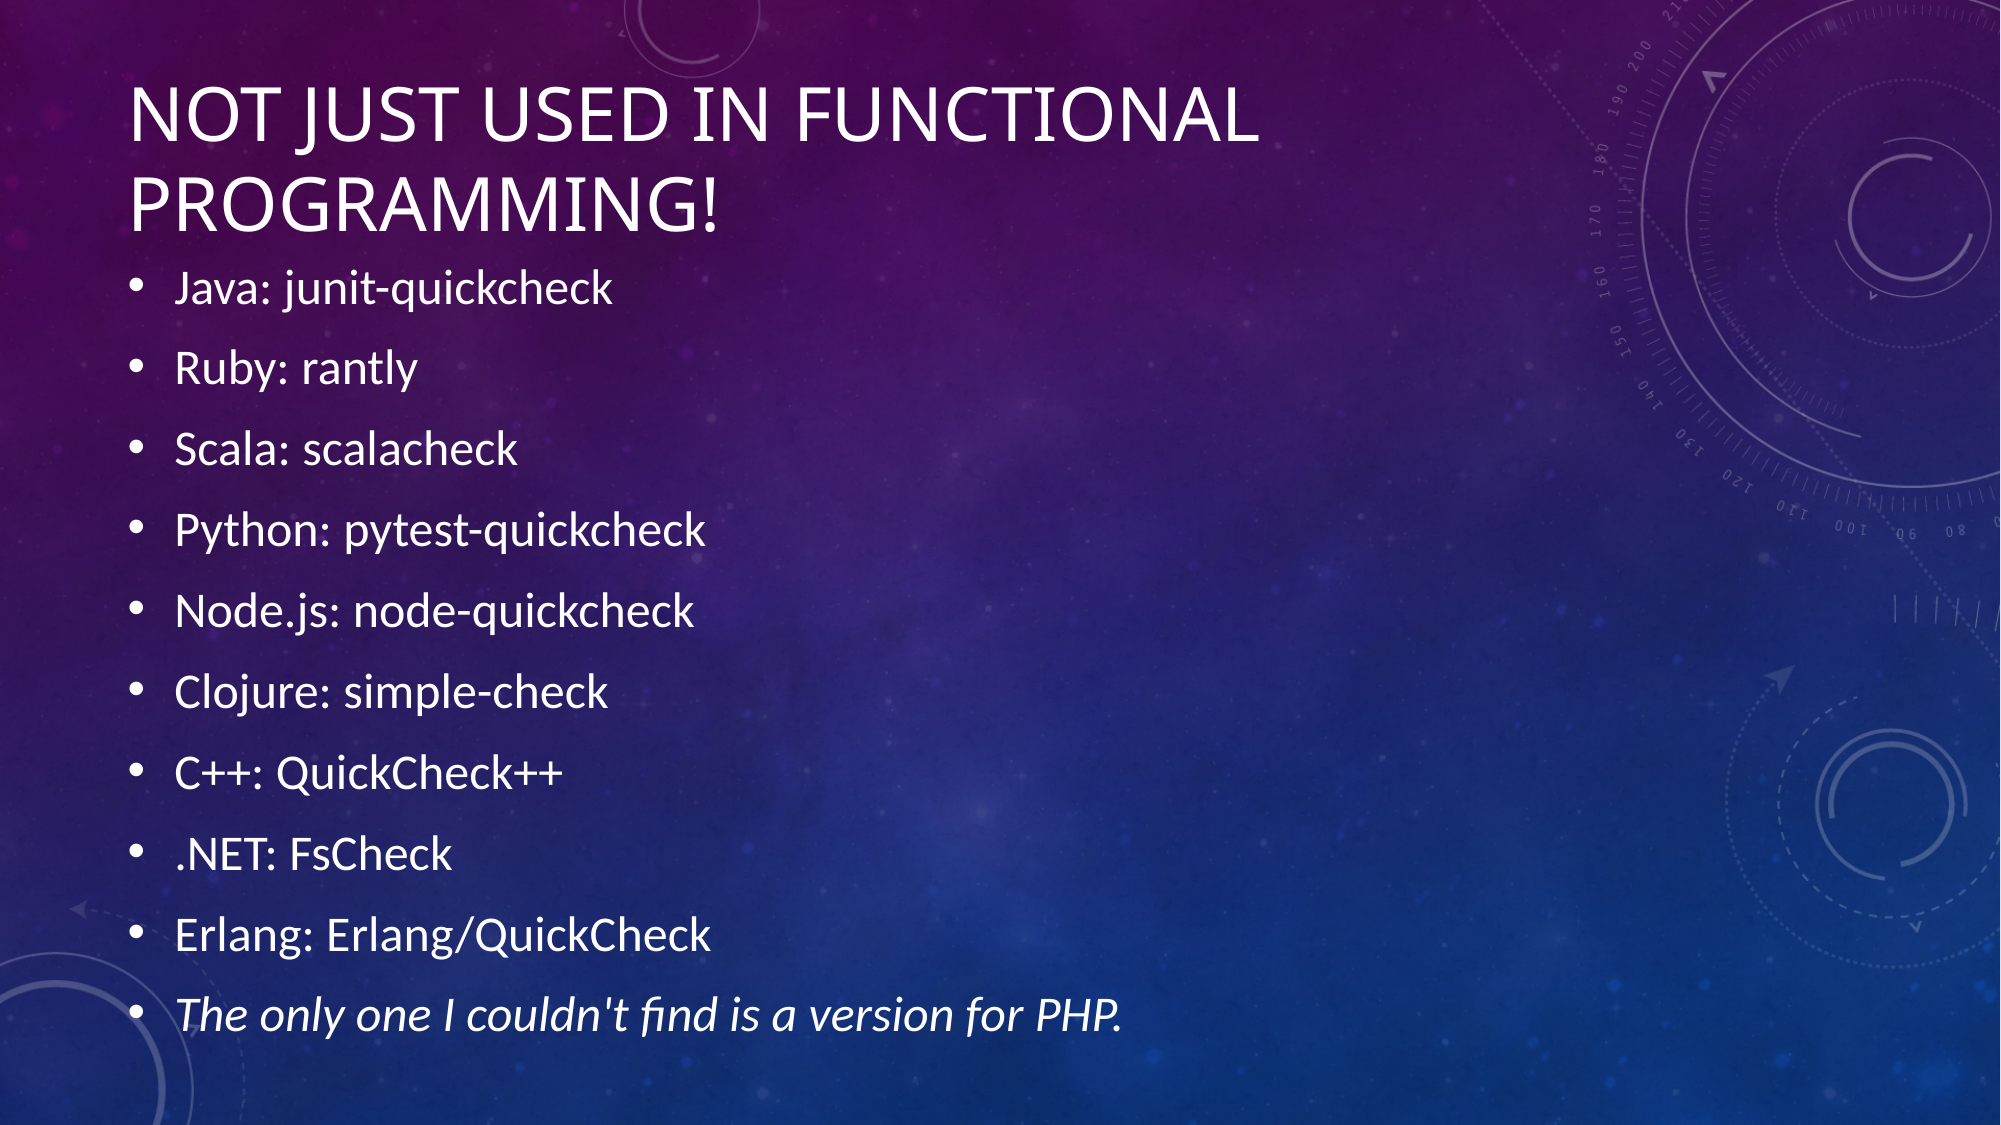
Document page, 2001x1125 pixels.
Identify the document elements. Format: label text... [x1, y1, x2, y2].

picture [0, 0, 2001, 1125]
title Not just used in functional programming! [112, 37, 1775, 221]
list Java: junit-quickcheck Ruby: rantly Scala: scalacheck Python: pytest-quickcheck Node.js: node-quickcheck Clojure: simple-check C++: QuickCheck++ .NET: FsCheck Erlang: Erlang/QuickCheck The only one I couldn't find is a version for PHP. [112, 221, 1775, 1074]
